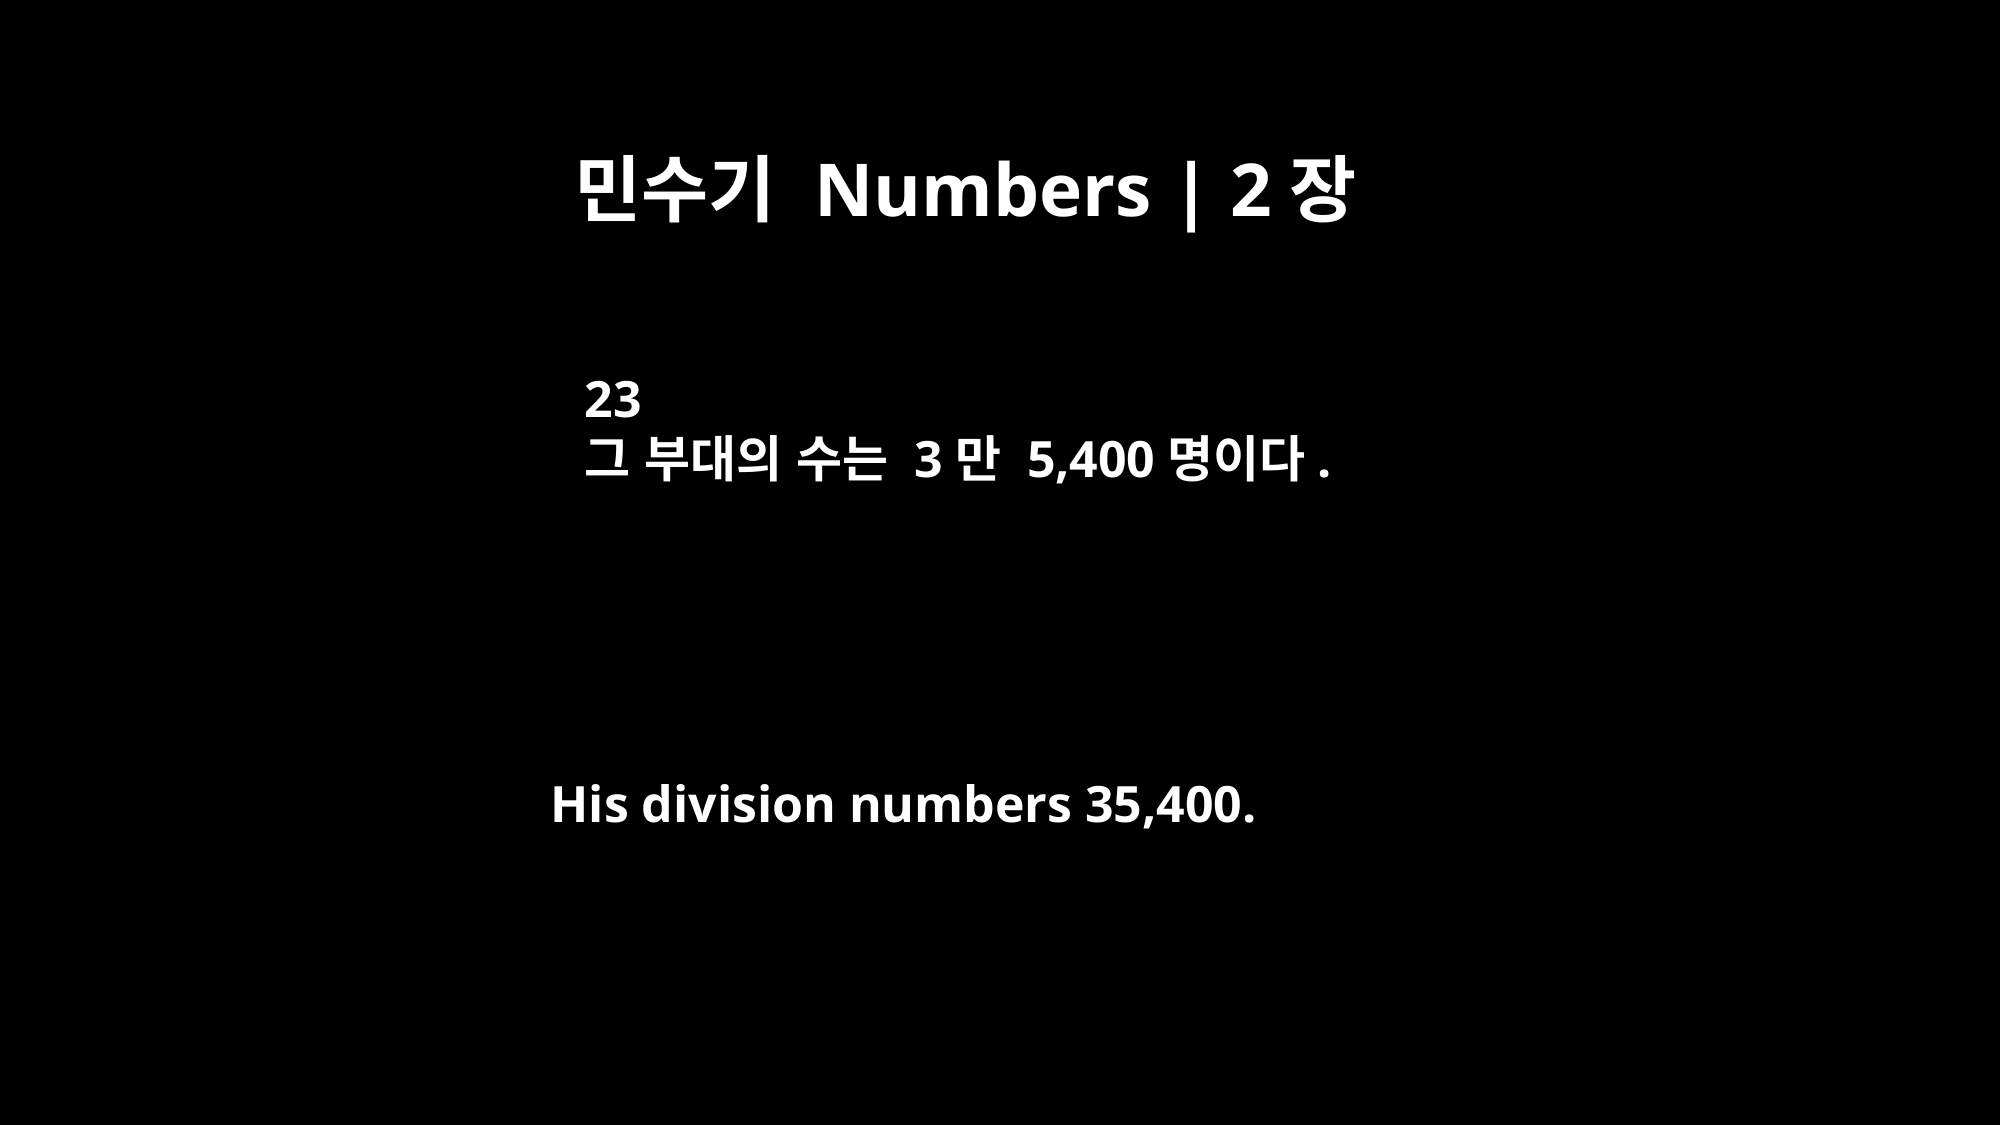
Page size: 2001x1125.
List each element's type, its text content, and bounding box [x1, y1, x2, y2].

text_box 민수기 Numbers | 2장 [559, 136, 1373, 239]
text_box 23 그 부대의 수는 3만 5,400명이다. [570, 359, 1347, 495]
text_box His division numbers 35,400. [535, 764, 1272, 840]
